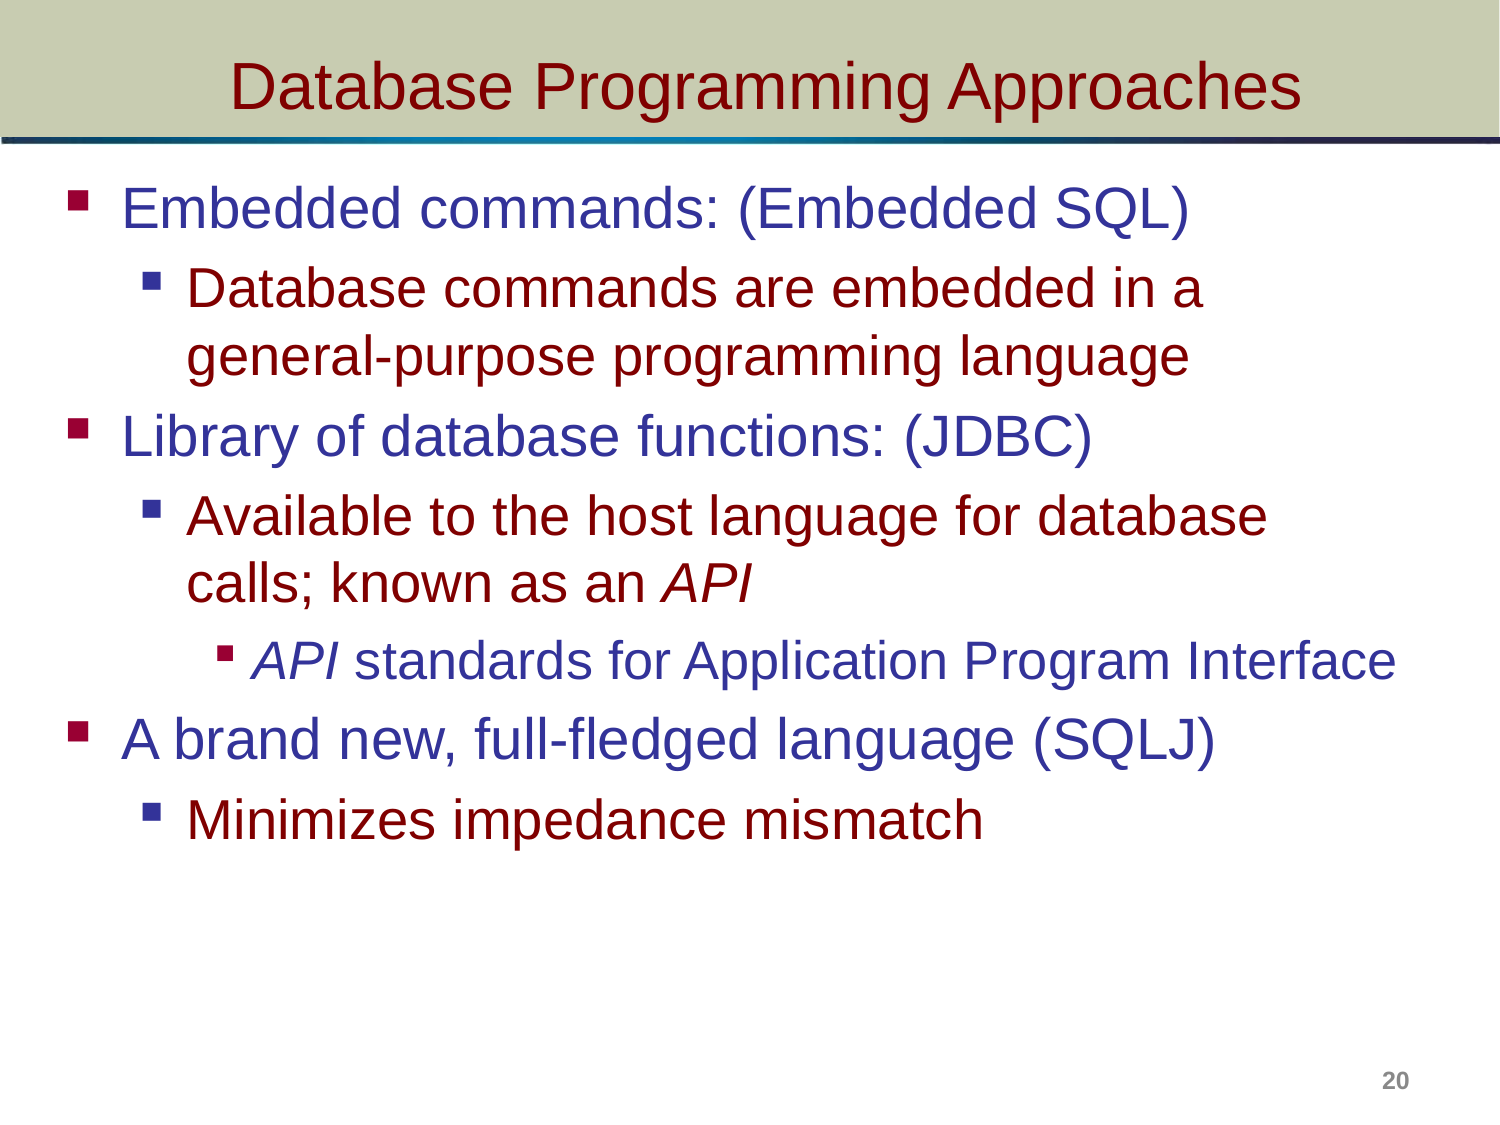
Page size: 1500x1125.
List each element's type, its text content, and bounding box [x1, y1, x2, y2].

list Embedded commands: (Embedded SQL) Database commands are embedded in a general-purpose programming language Library of database functions: (JDBC) Available to the host language for database calls; known as an API API standards for Application Program Interface A brand new, full-fledged language (SQLJ) Minimizes impedance mismatch [50, 162, 1411, 1050]
picture [0, 137, 50, 145]
slide_number 20 [1212, 1042, 1426, 1103]
title Database Programming Approaches [50, 1, 1484, 164]
picture [1484, 137, 1500, 145]
